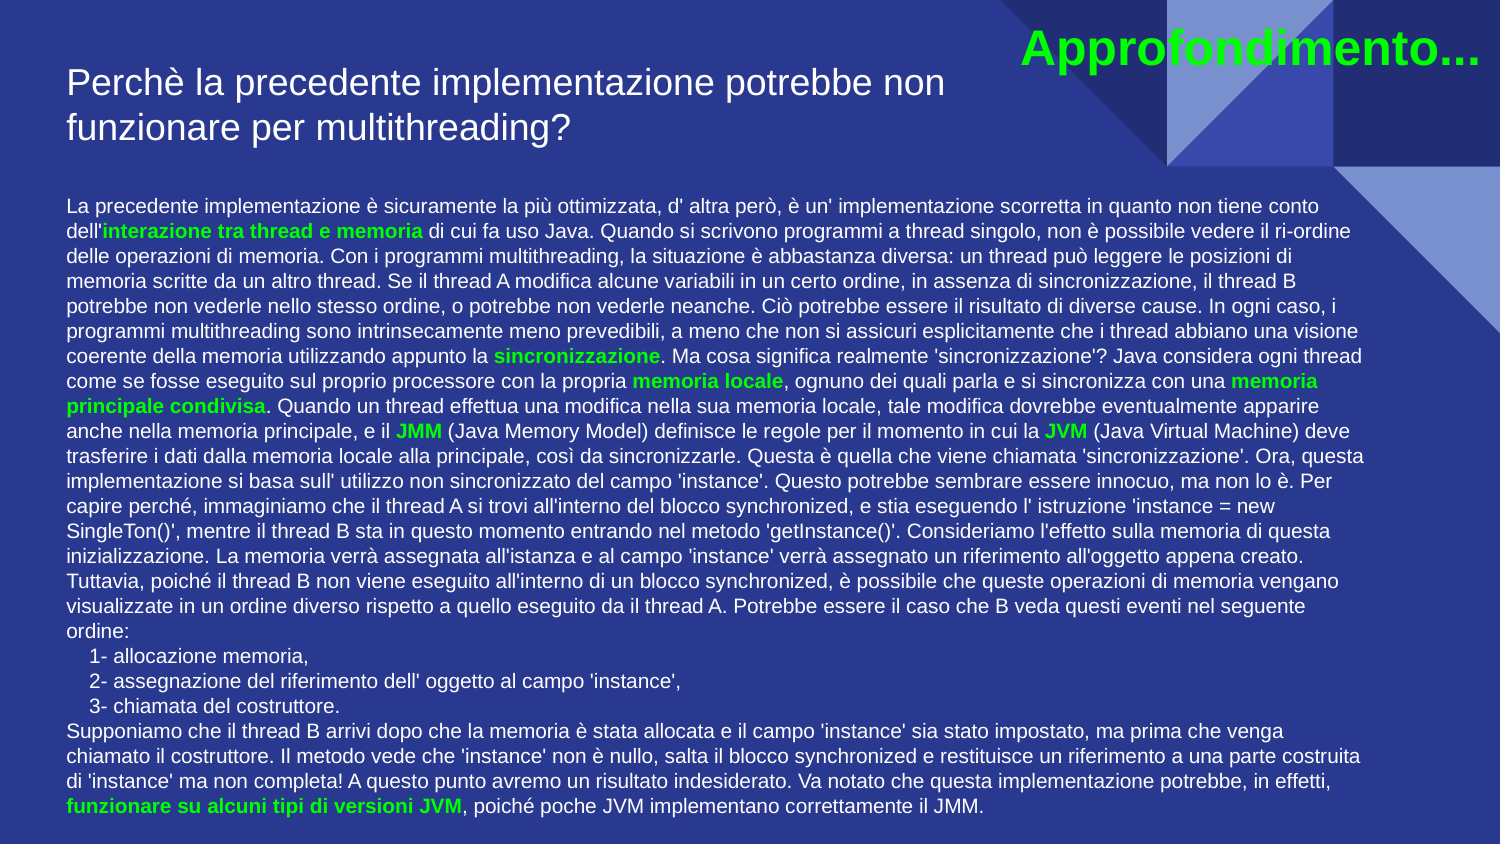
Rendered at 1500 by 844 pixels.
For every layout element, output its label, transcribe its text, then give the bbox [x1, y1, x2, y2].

text_box Perchè la precedente implementazione potrebbe non funzionare per multithreading? [51, 42, 968, 139]
text_box La precedente implementazione è sicuramente la più ottimizzata, d' altra però, è un' implementazione scorretta in quanto non tiene conto dell'interazione tra thread e memoria di cui fa uso Java. Quando si scrivono programmi a thread singolo, non è possibile vedere il ri-ordine delle operazioni di memoria. Con i programmi multithreading, la situazione è abbastanza diversa: un thread può leggere le posizioni di memoria scritte da un altro thread. Se il thread A modifica alcune variabili in un certo ordine, in assenza di sincronizzazione, il thread B potrebbe non vederle nello stesso ordine, o potrebbe non vederle neanche. Ciò potrebbe essere il risultato di diverse cause. In ogni caso, i programmi multithreading sono intrinsecamente meno prevedibili, a meno che non si assicuri esplicitamente che i thread abbiano una visione coerente della memoria utilizzando appunto la sincronizzazione. Ma cosa significa realmente 'sincronizzazione'? Java considera ogni thread come se fosse eseguito sul proprio processore con la propria memoria locale, ognuno dei quali parla e si sincronizza con una memoria principale condivisa. Quando un thread effettua una modifica nella sua memoria locale, tale modifica dovrebbe eventualmente apparire anche nella memoria principale, e il JMM (Java Memory Model) definisce le regole per il momento in cui la JVM (Java Virtual Machine) deve trasferire i dati dalla memoria locale alla principale, così da sincronizzarle. Questa è quella che viene chiamata 'sincronizzazione'. Ora, questa implementazione si basa sull' utilizzo non sincronizzato del campo 'instance'. Questo potrebbe sembrare essere innocuo, ma non lo è. Per capire perché, immaginiamo che il thread A si trovi all'interno del blocco synchronized, e stia eseguendo l' istruzione 'instance = new SingleTon()', mentre il thread B sta in questo momento entrando nel metodo 'getInstance()'. Consideriamo l'effetto sulla memoria di questa inizializzazione. La memoria verrà assegnata all'istanza e al campo 'instance' verrà assegnato un riferimento all'oggetto appena creato. Tuttavia, poiché il thread B non viene eseguito all'interno di un blocco synchronized, è possibile che queste operazioni di memoria vengano visualizzate in un ordine diverso rispetto a quello eseguito da il thread A. Potrebbe essere il caso che B veda questi eventi nel seguente ordine: 1- allocazione memoria, 2- assegnazione del riferimento dell' oggetto al campo 'instance', 3- chiamata del costruttore. Supponiamo che il thread B arrivi dopo che la memoria è stata allocata e il campo 'instance' sia stato impostato, ma prima che venga chiamato il costruttore. Il metodo vede che 'instance' non è nullo, salta il blocco synchronized e restituisce un riferimento a una parte costruita di 'instance' ma non completa! A questo punto avremo un risultato indesiderato. Va notato che questa implementazione potrebbe, in effetti, funzionare su alcuni tipi di versioni JVM, poiché poche JVM implementano correttamente il JMM. [51, 177, 1388, 824]
text_box Approfondimento... [1004, 0, 1500, 69]
